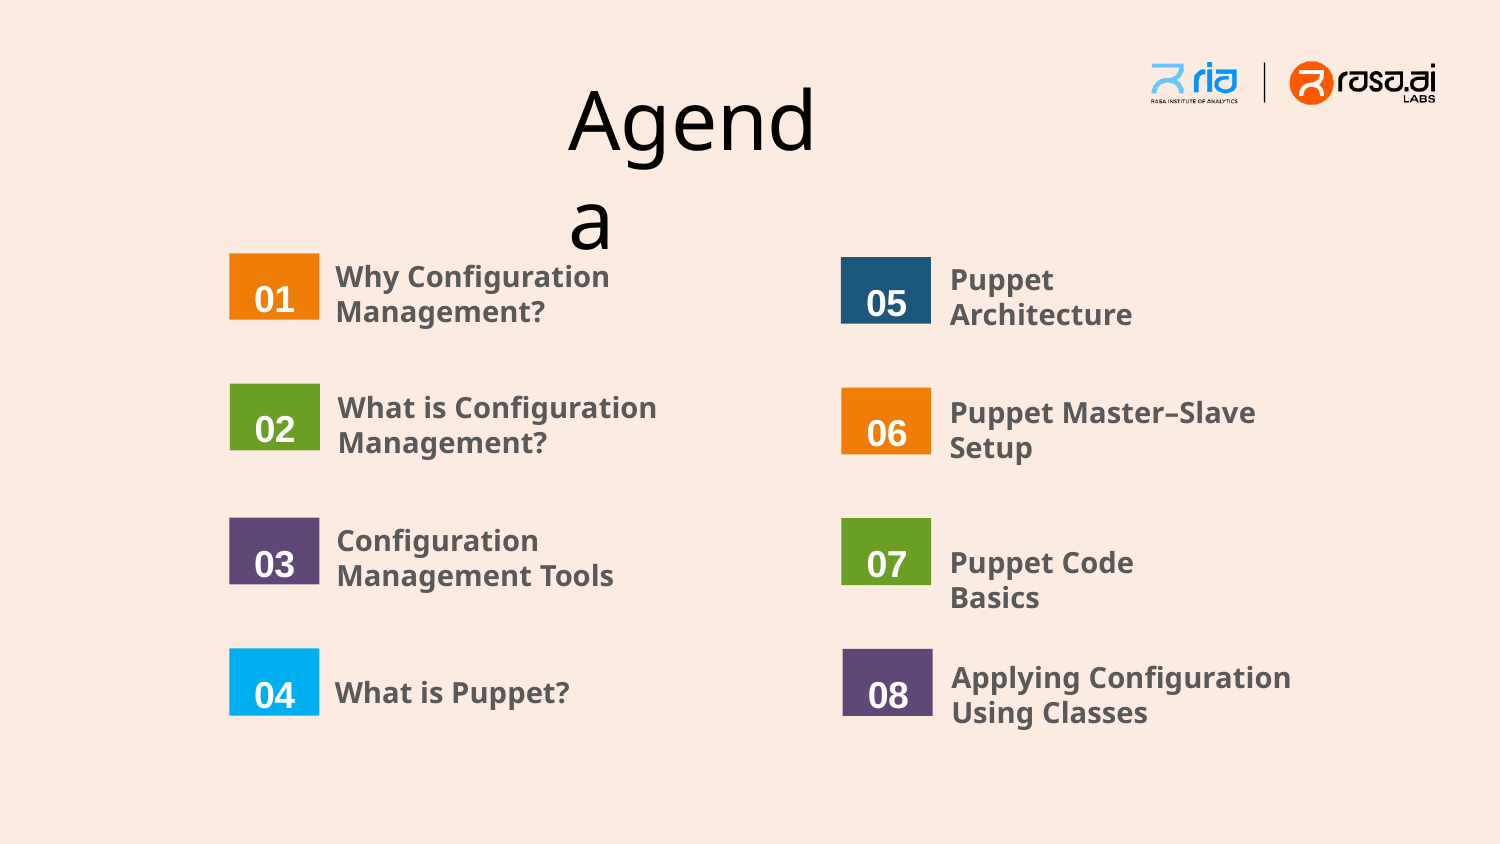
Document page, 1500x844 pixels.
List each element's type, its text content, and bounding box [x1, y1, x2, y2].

text_box 08 [842, 648, 933, 716]
picture [1149, 59, 1435, 105]
text_box 03 [229, 517, 320, 585]
text_box What is Puppet? [332, 672, 638, 710]
title Agenda [566, 65, 854, 266]
text_box 06 [841, 387, 932, 455]
text_box Configuration Management Tools [334, 519, 689, 592]
text_box 02 [229, 383, 320, 451]
text_box What is Configuration Management? [335, 387, 738, 460]
text_box Puppet Master–Slave Setup [947, 391, 1340, 464]
text_box 01 [229, 253, 320, 320]
text_box Puppet Code Basics [947, 542, 1189, 615]
text_box 04 [229, 648, 320, 716]
text_box 05 [840, 257, 931, 324]
text_box 07 [841, 518, 932, 586]
text_box Why Configuration Management? [333, 256, 681, 329]
text_box Puppet Architecture [947, 259, 1178, 331]
text_box Applying Configuration Using Classes [949, 657, 1322, 730]
